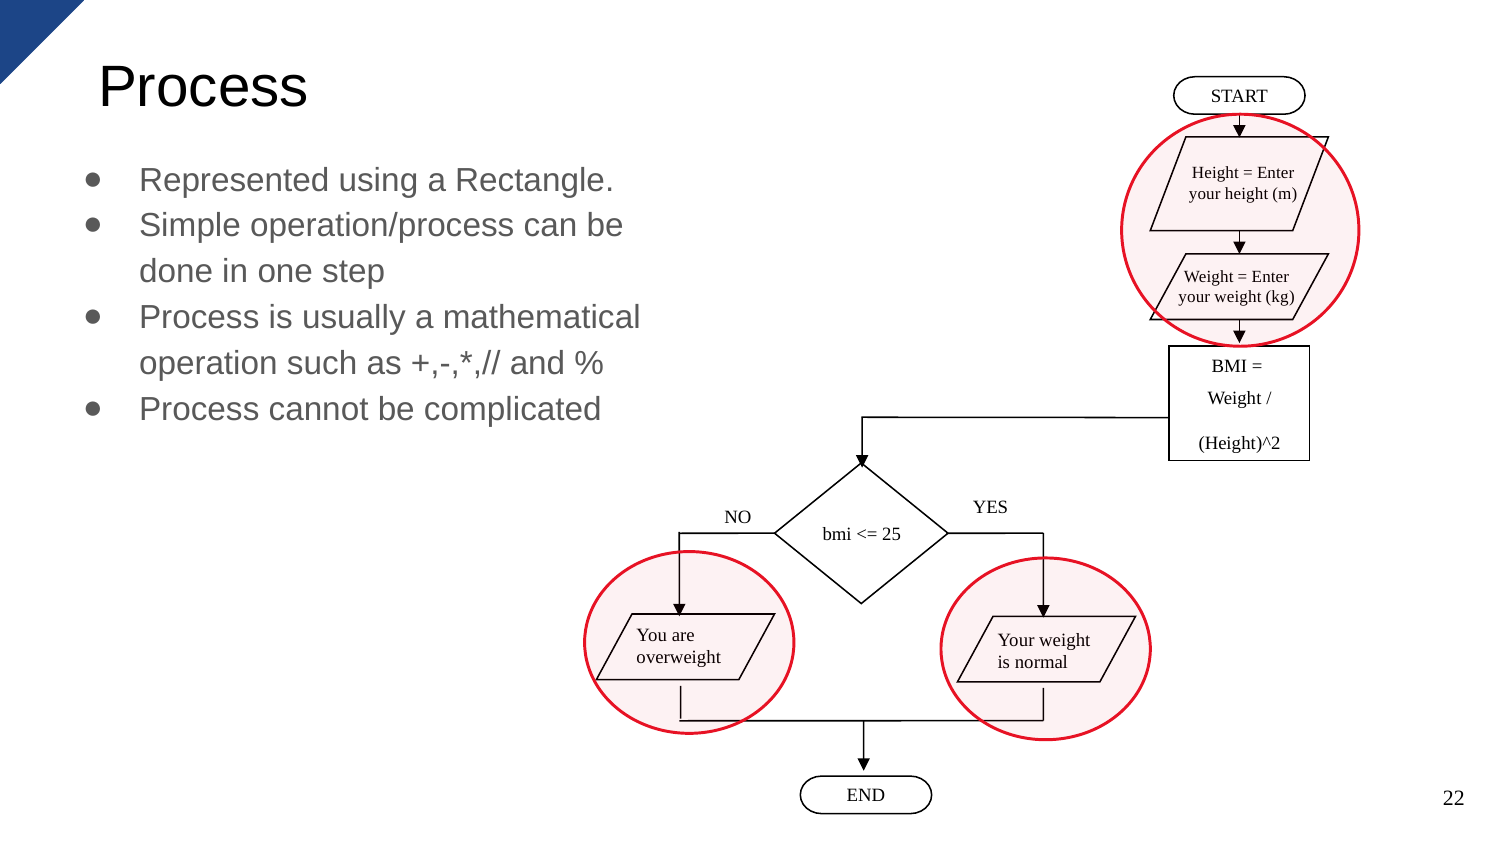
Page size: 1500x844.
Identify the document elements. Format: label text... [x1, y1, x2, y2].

title Process [83, 32, 749, 135]
slide_number 22 [1389, 764, 1480, 830]
text_box [0, 0, 84, 84]
text_box [1333, 154, 1362, 306]
text_box [582, 606, 591, 679]
list Represented using a Rectangle. Simple operation/process can be done in one step Process is usually a mathematical operation such as +,-,*,// and % Process cannot be complicated [49, 136, 591, 644]
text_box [596, 76, 1329, 814]
